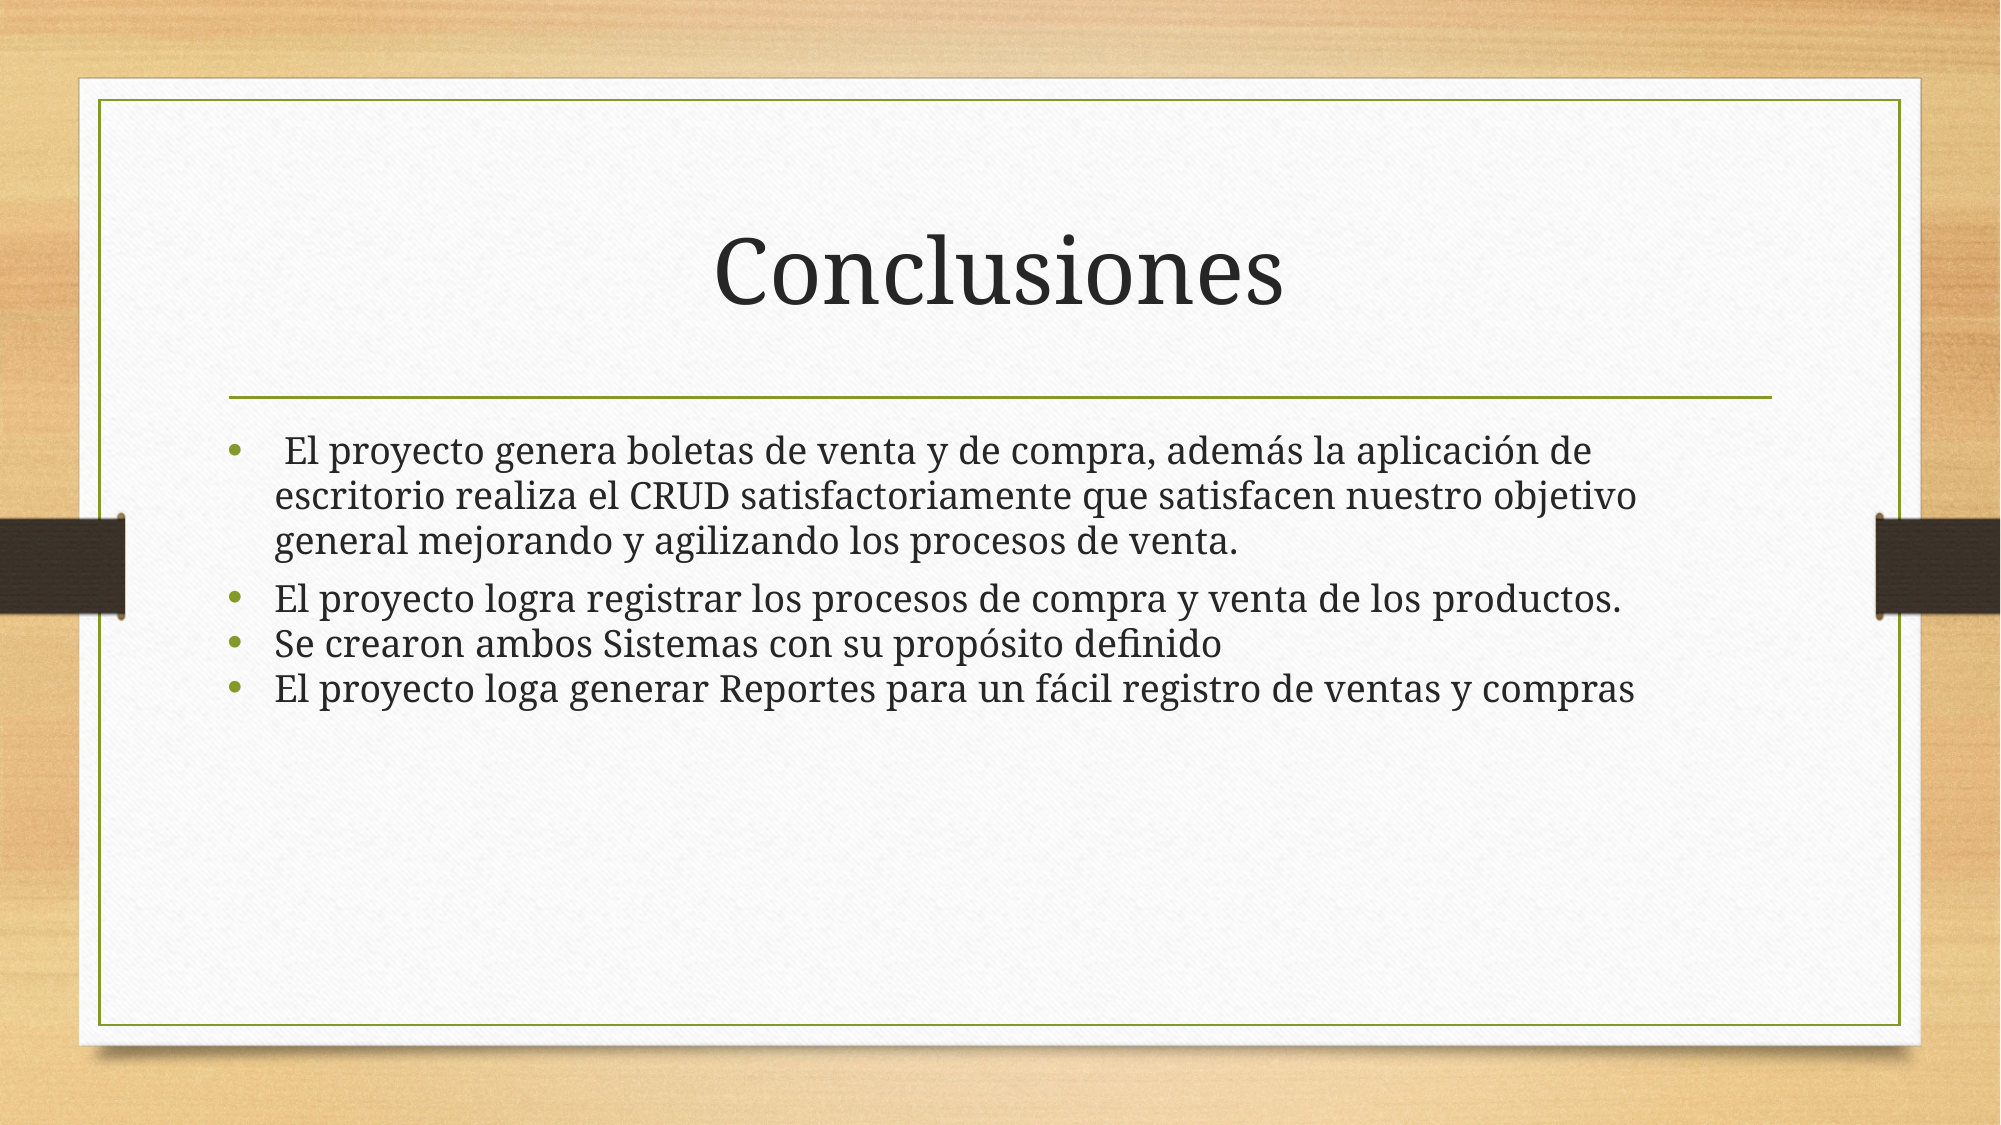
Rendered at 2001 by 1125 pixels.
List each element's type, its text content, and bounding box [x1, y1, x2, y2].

picture [0, 0, 2001, 1125]
title Conclusiones [212, 161, 1788, 375]
list El proyecto genera boletas de venta y de compra, además la aplicación de escritorio realiza el CRUD satisfactoriamente que satisfacen nuestro objetivo general mejorando y agilizando los procesos de venta. El proyecto logra registrar los procesos de compra y venta de los productos. Se crearon ambos Sistemas con su propósito definido El proyecto loga generar Reportes para un fácil registro de ventas y compras [212, 419, 1788, 964]
